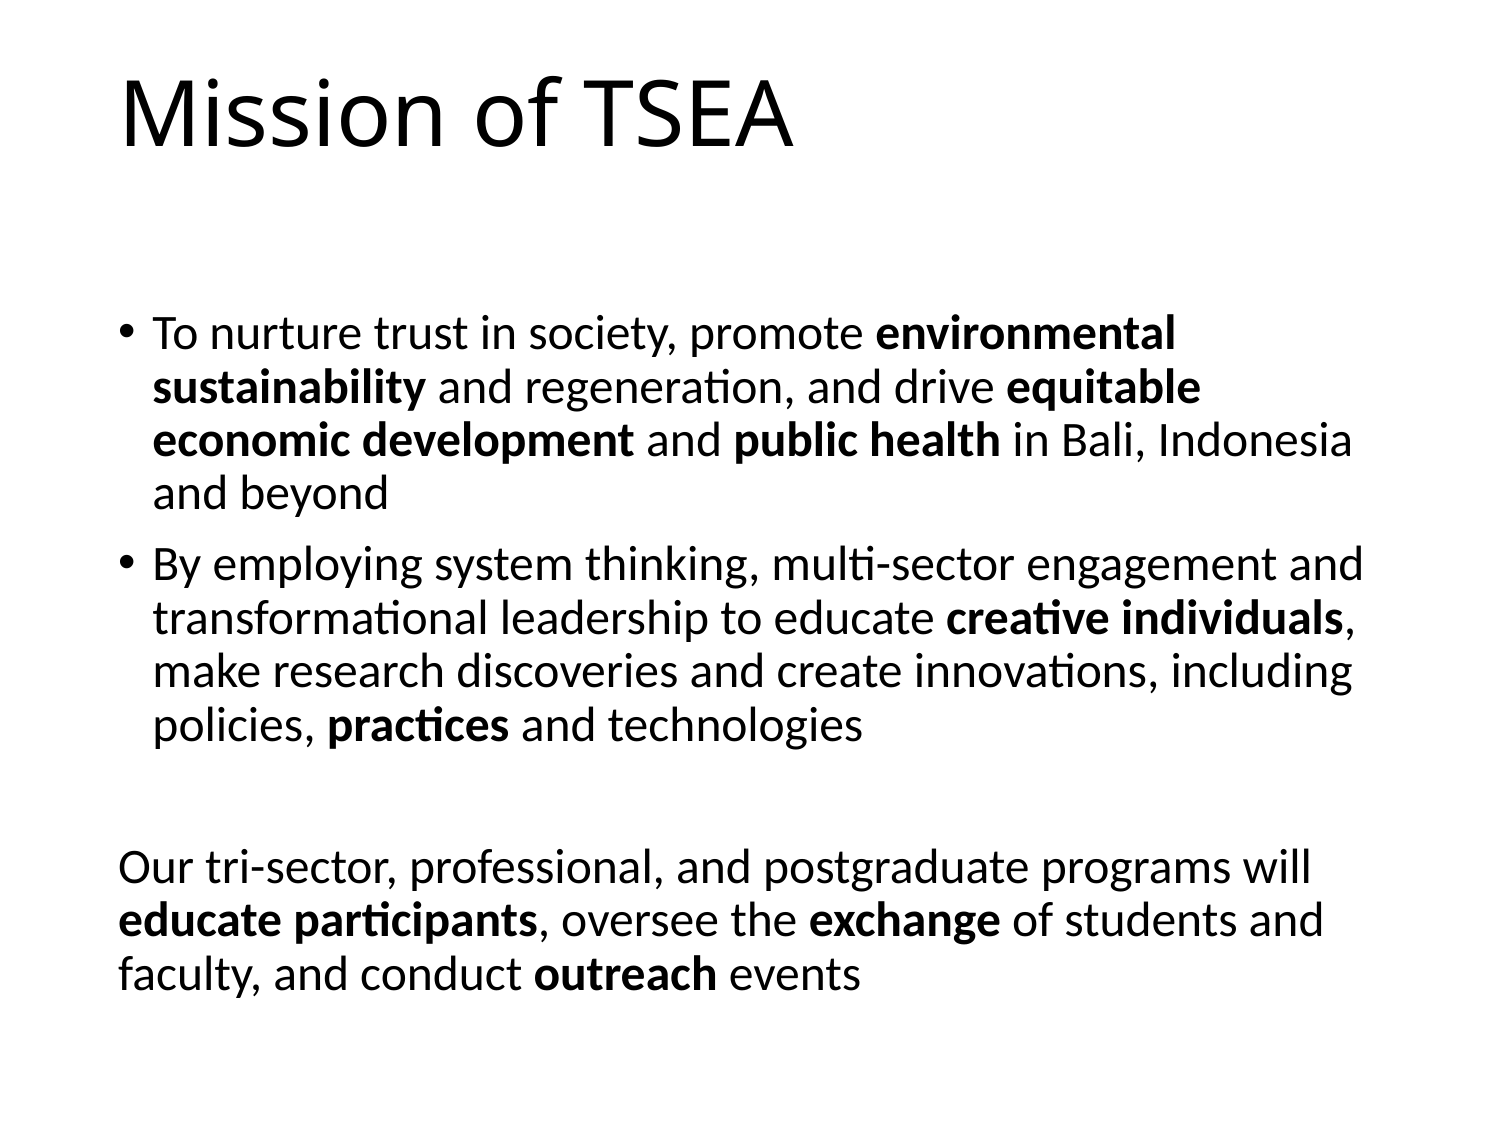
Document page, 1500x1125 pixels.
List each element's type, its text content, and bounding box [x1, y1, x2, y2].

list To nurture trust in society, promote environmental sustainability and regeneration, and drive equitable economic development and public health in Bali, Indonesia and beyond By employing system thinking, multi-sector engagement and transformational leadership to educate creative individuals, make research discoveries and create innovations, including policies, practices and technologies Our tri-sector, professional, and postgraduate programs will educate participants, oversee the exchange of students and faculty, and conduct outreach events [103, 299, 1397, 1014]
title Mission of TSEA [103, 59, 1397, 175]
